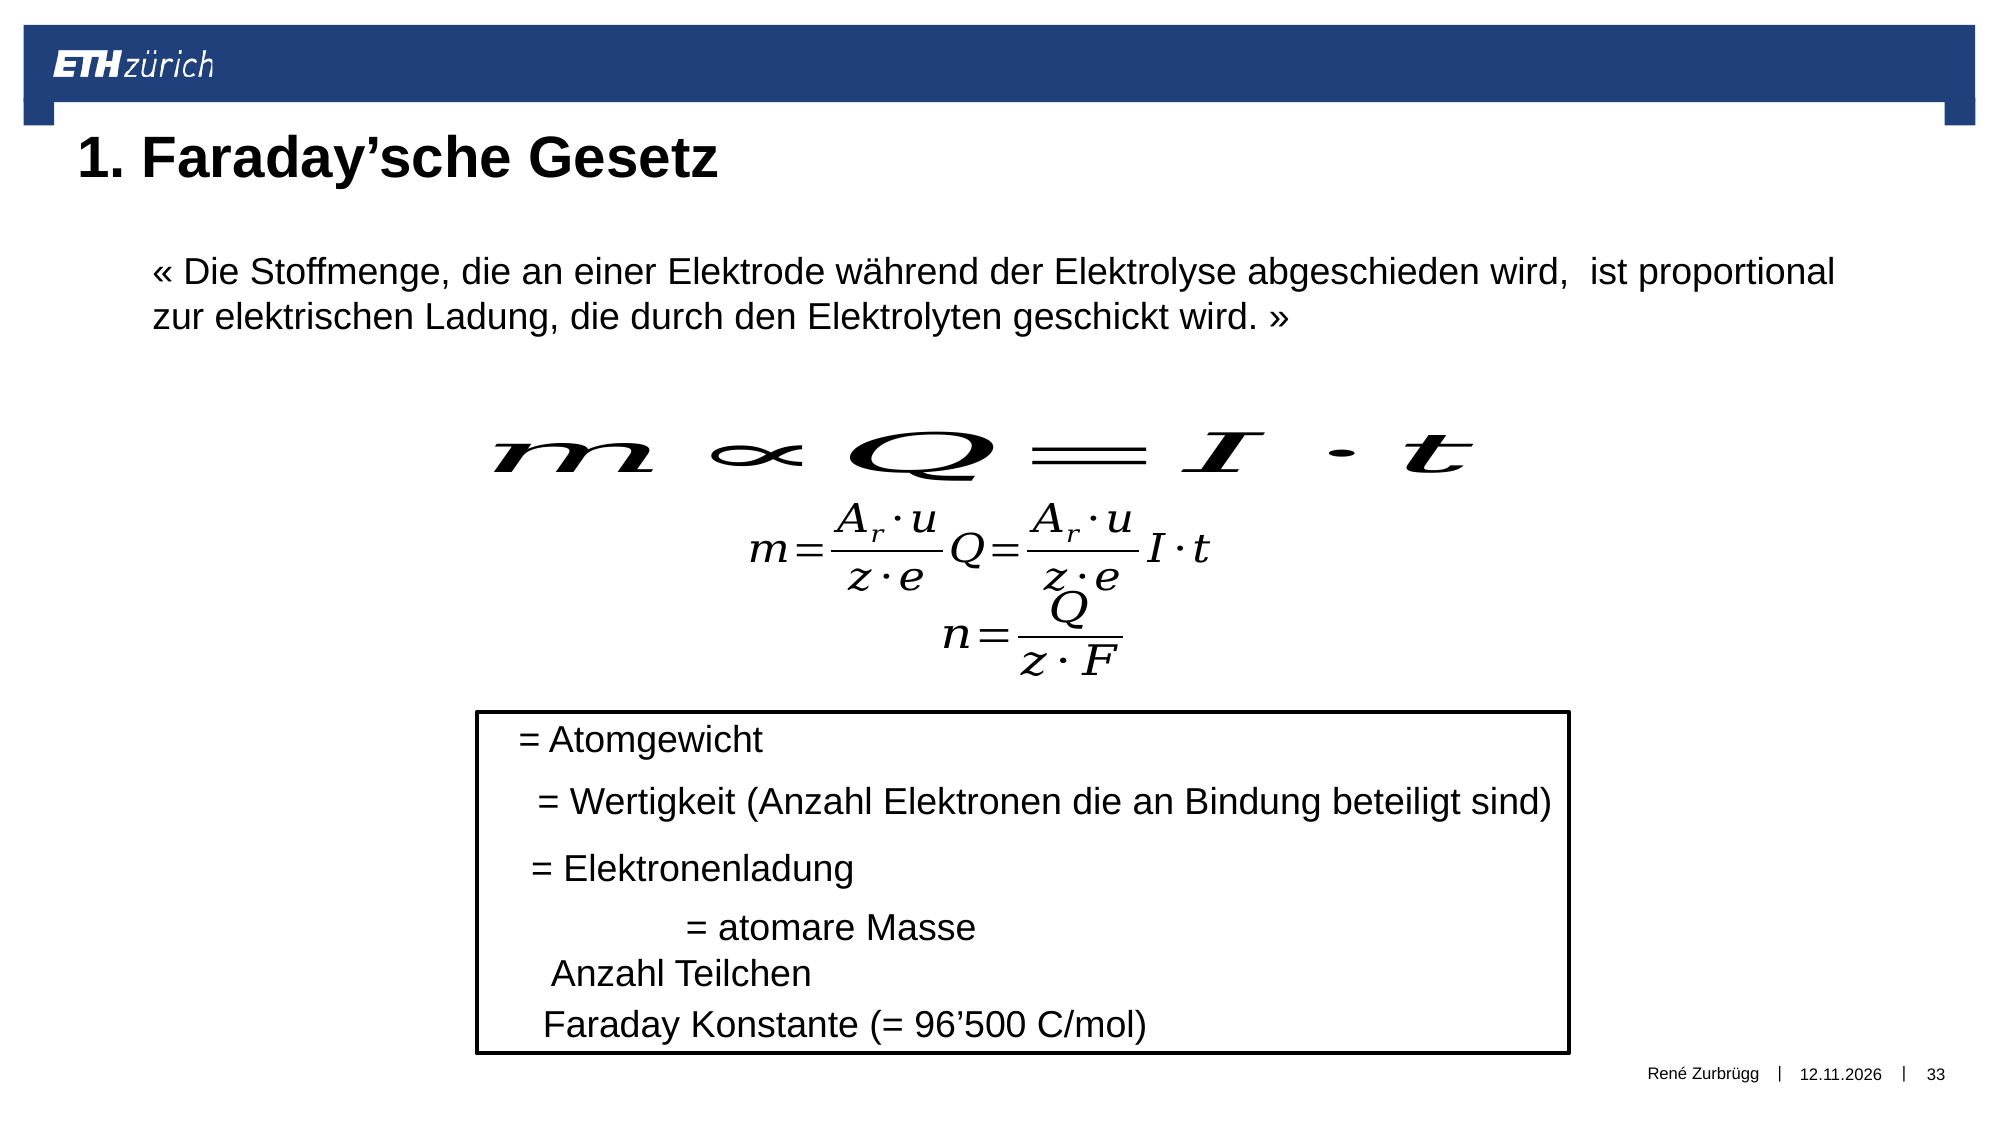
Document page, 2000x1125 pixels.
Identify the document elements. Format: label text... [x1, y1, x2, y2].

footer René Zurbrügg [999, 1034, 1760, 1111]
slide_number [1790, 1034, 1892, 1112]
slide_number 33 [1906, 1034, 1966, 1112]
title 1. Faraday’sche Gesetz [53, 101, 1947, 269]
text_box « Die Stoffmenge, die an einer Elektrode während der Elektrolyse abgeschieden wird, ist proportional zur elektrischen Ladung, die durch den Elektrolyten geschickt wird. » [137, 239, 1862, 345]
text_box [476, 707, 1587, 1054]
